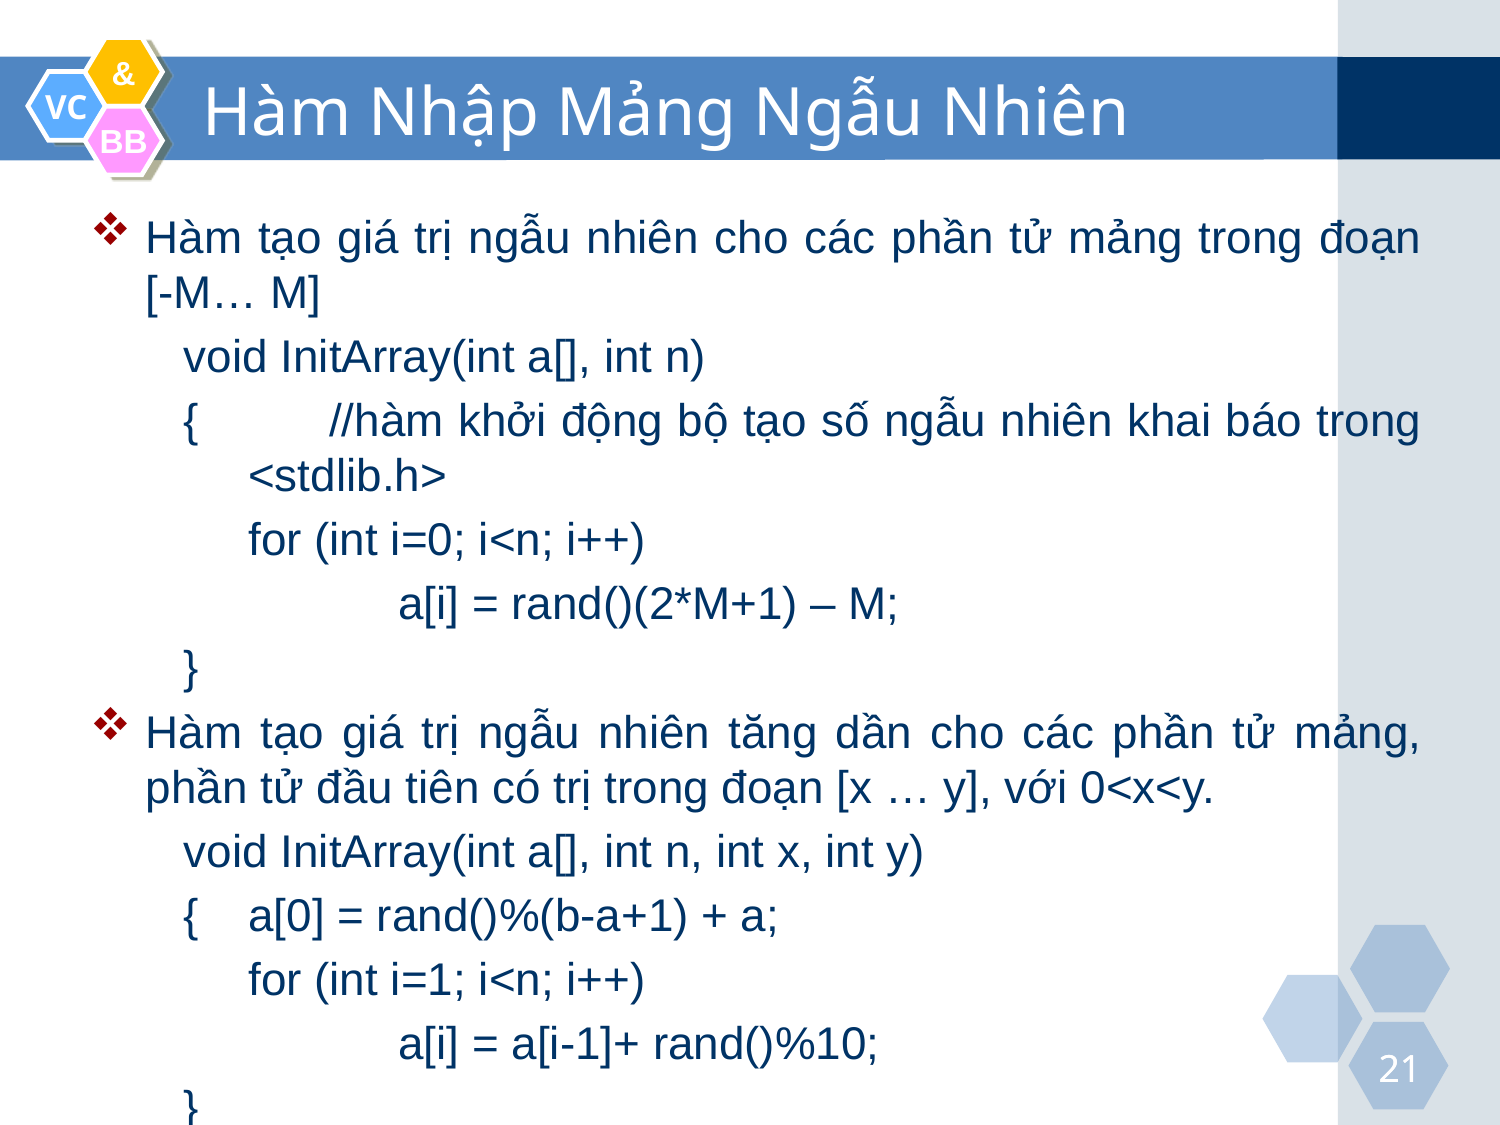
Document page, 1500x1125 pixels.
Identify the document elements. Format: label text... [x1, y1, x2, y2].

list Hàm tạo giá trị ngẫu nhiên cho các phần tử mảng trong đoạn [-M… M] void InitArray(int a[], int n) { //hàm khởi động bộ tạo số ngẫu nhiên khai báo trong <stdlib.h> for (int i=0; i<n; i++) a[i] = rand()(2*M+1) – M; } Hàm tạo giá trị ngẫu nhiên tăng dần cho các phần tử mảng, phần tử đầu tiên có trị trong đoạn [x … y], với 0<x<y. void InitArray(int a[], int n, int x, int y) { a[0] = rand()%(b-a+1) + a; for (int i=1; i<n; i++) a[i] = a[i-1]+ rand()%10; } [75, 200, 1438, 925]
text_box Hàm Nhập Mảng Ngẫu Nhiên [187, 62, 1288, 155]
